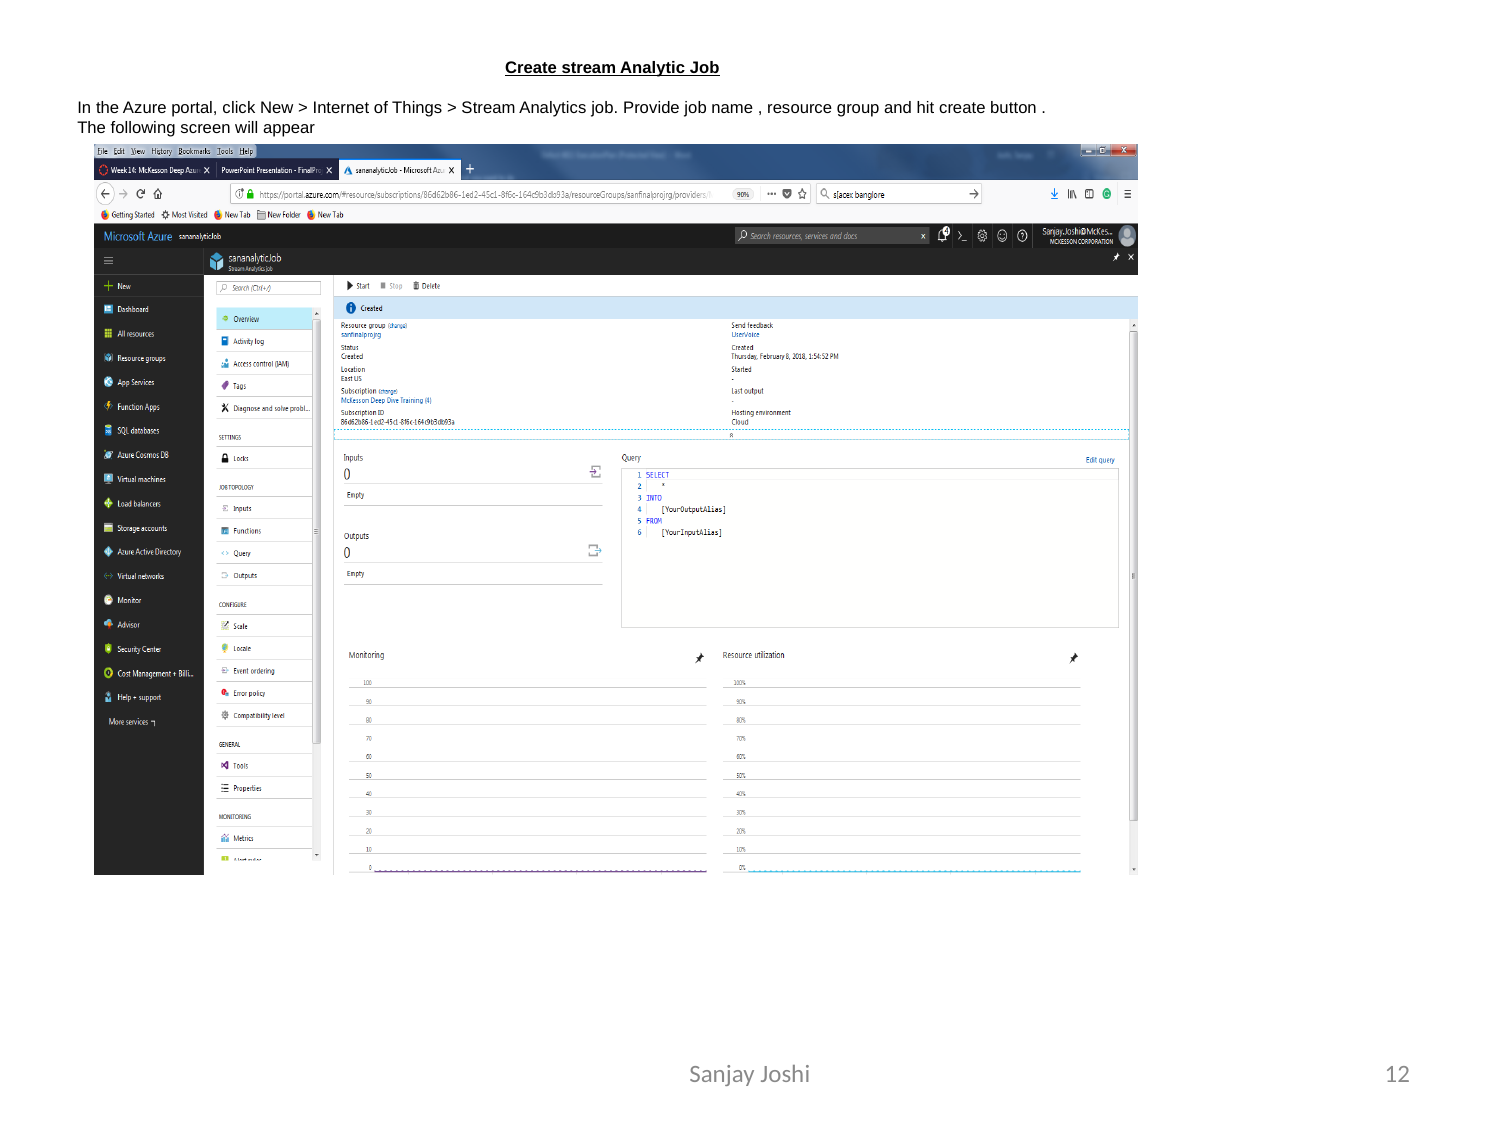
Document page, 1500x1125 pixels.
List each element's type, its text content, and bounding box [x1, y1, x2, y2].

slide_number 12 [1074, 1042, 1425, 1103]
picture [94, 144, 1138, 876]
text_box Create stream Analytic Job In the Azure portal, click New > Internet of Things > Stream Analytics job. Provide job name , resource group and hit create button . The following screen will appear [62, 49, 1163, 864]
footer Sanjay Joshi [512, 1042, 988, 1103]
